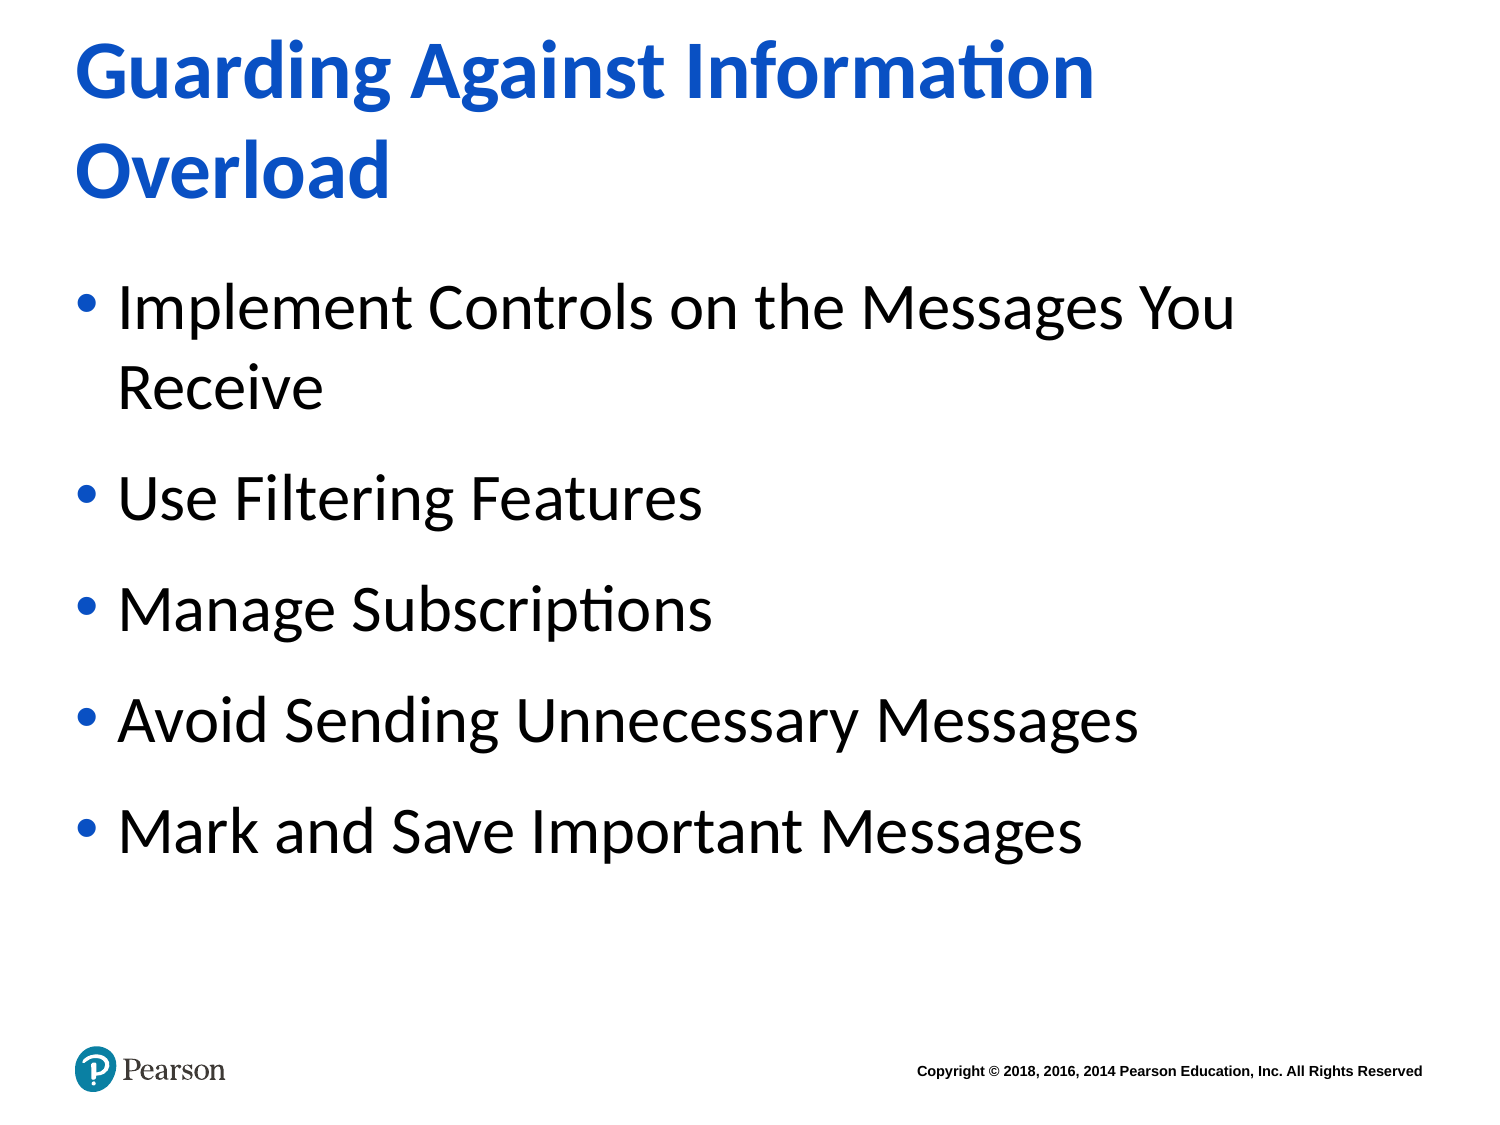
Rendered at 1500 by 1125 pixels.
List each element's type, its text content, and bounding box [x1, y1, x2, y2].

title Guarding Against Information Overload [75, 35, 1425, 216]
list Implement Controls on the Messages You Receive Use Filtering Features Manage Subscriptions Avoid Sending Unnecessary Messages Mark and Save Important Messages [75, 262, 1425, 1005]
